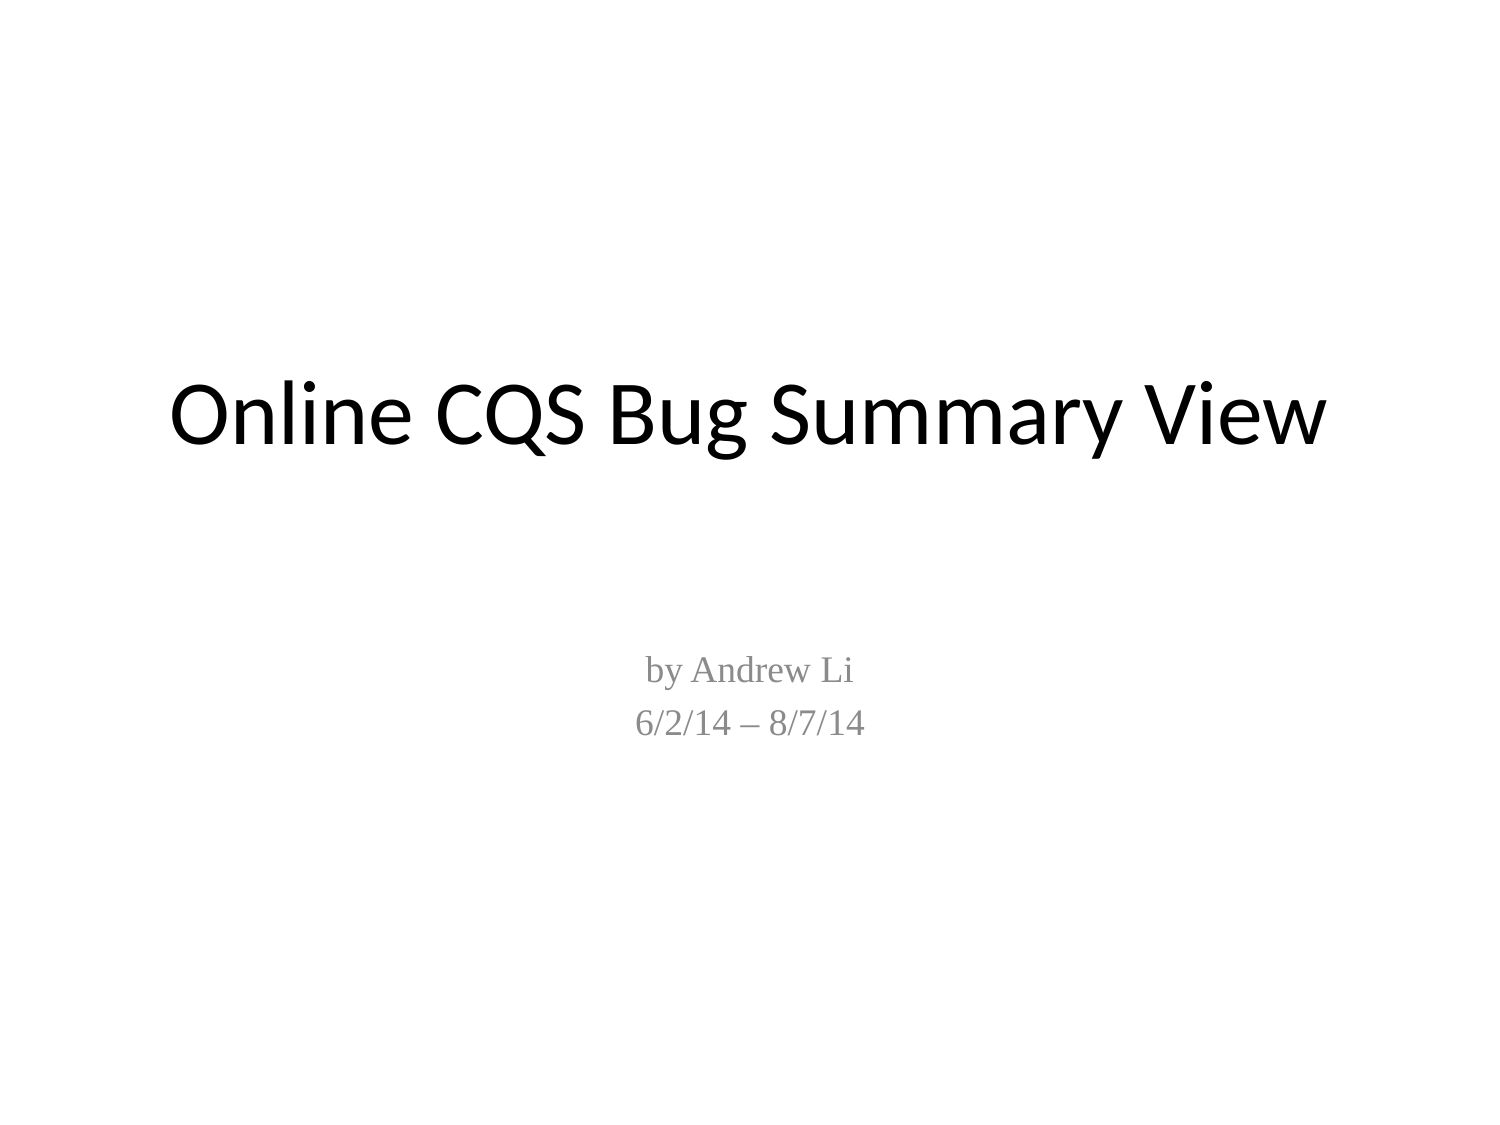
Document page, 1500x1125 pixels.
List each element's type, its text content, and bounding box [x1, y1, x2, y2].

title Online CQS Bug Summary View [112, 212, 1388, 604]
subtitle by Andrew Li 6/2/14 – 8/7/14 [225, 637, 1275, 925]
